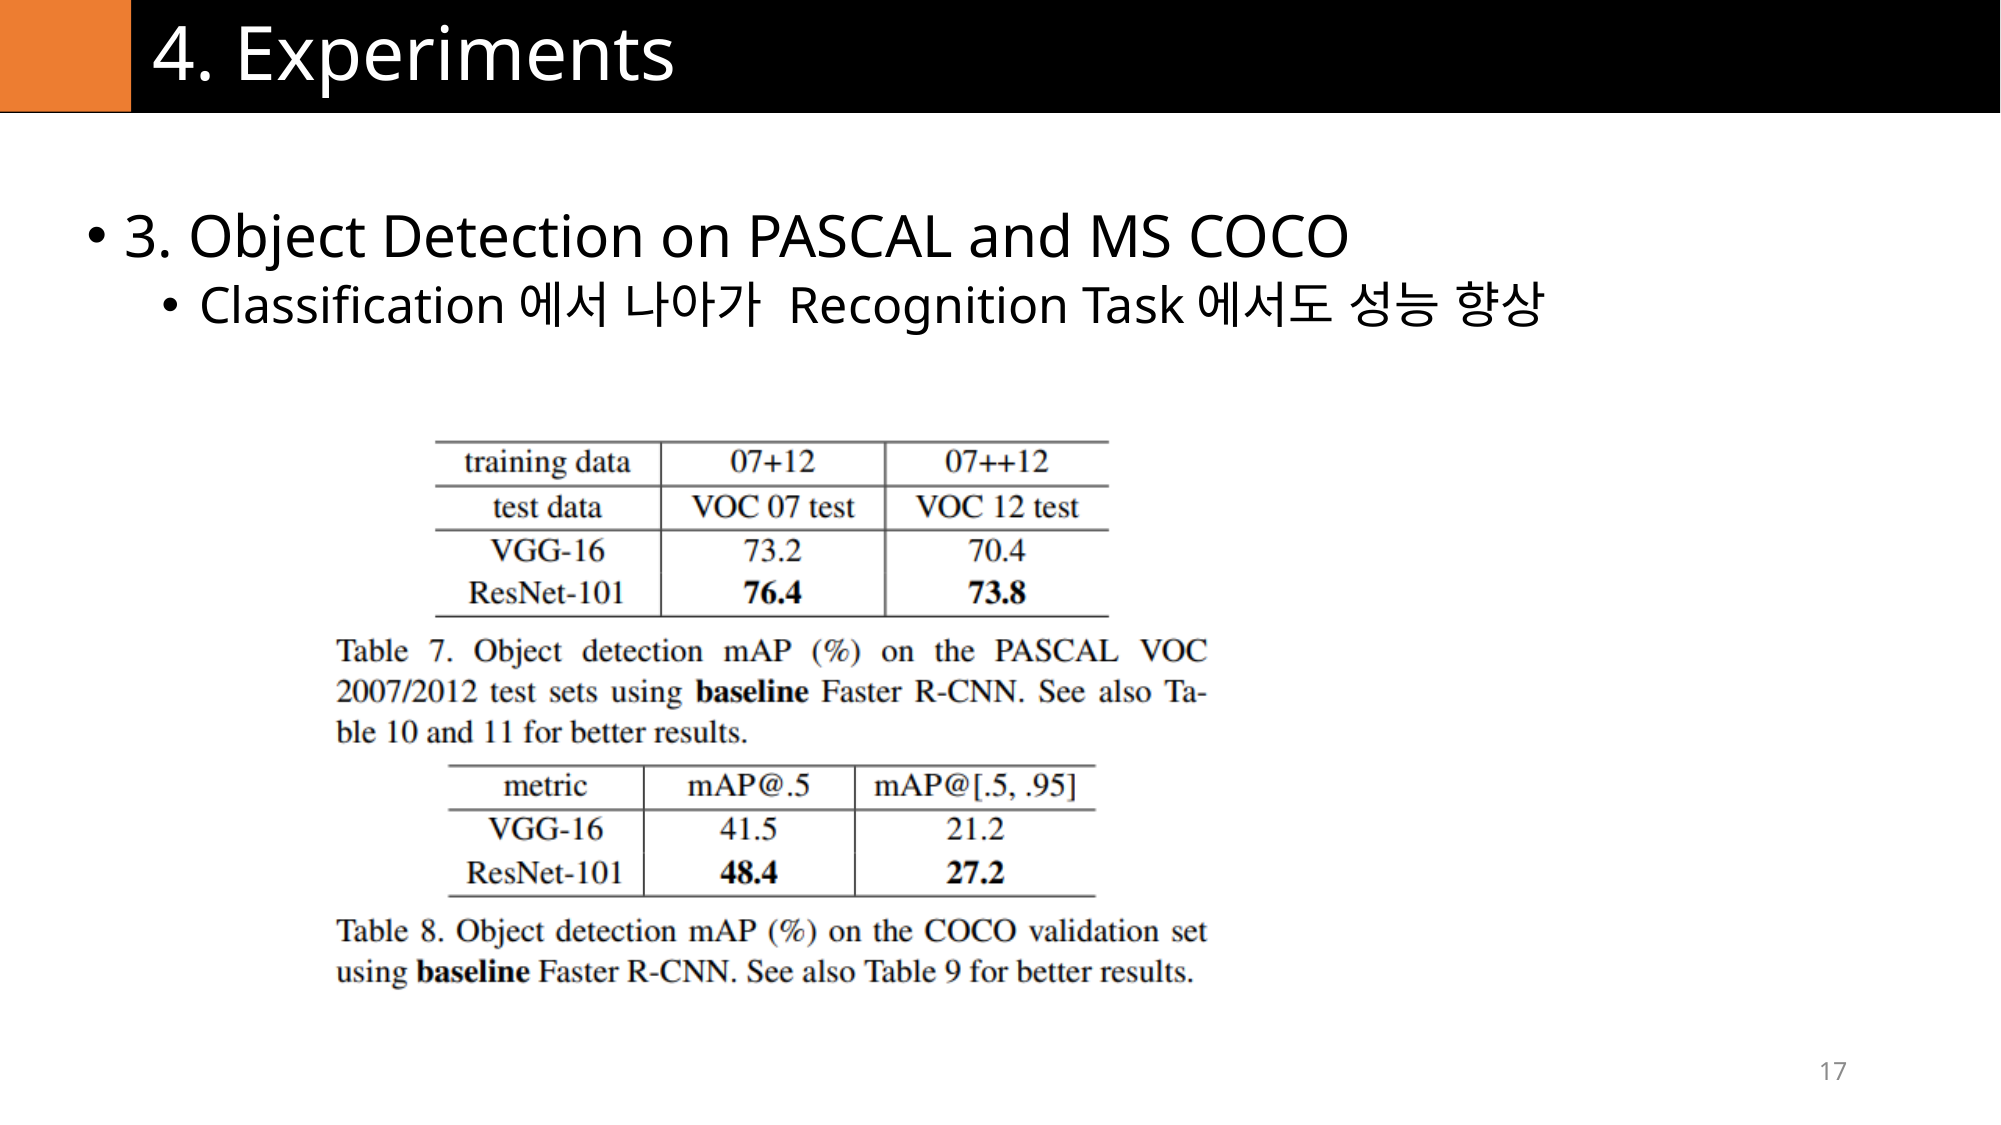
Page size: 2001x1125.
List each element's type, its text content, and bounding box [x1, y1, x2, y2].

slide_number 17 [1412, 1042, 1863, 1103]
title 4. Experiments [137, 0, 2000, 112]
list 3. Object Detection on PASCAL and MS COCO Classification에서 나아가 Recognition Task에서도 성능 향상 [71, 199, 1797, 914]
picture [320, 428, 1224, 1001]
